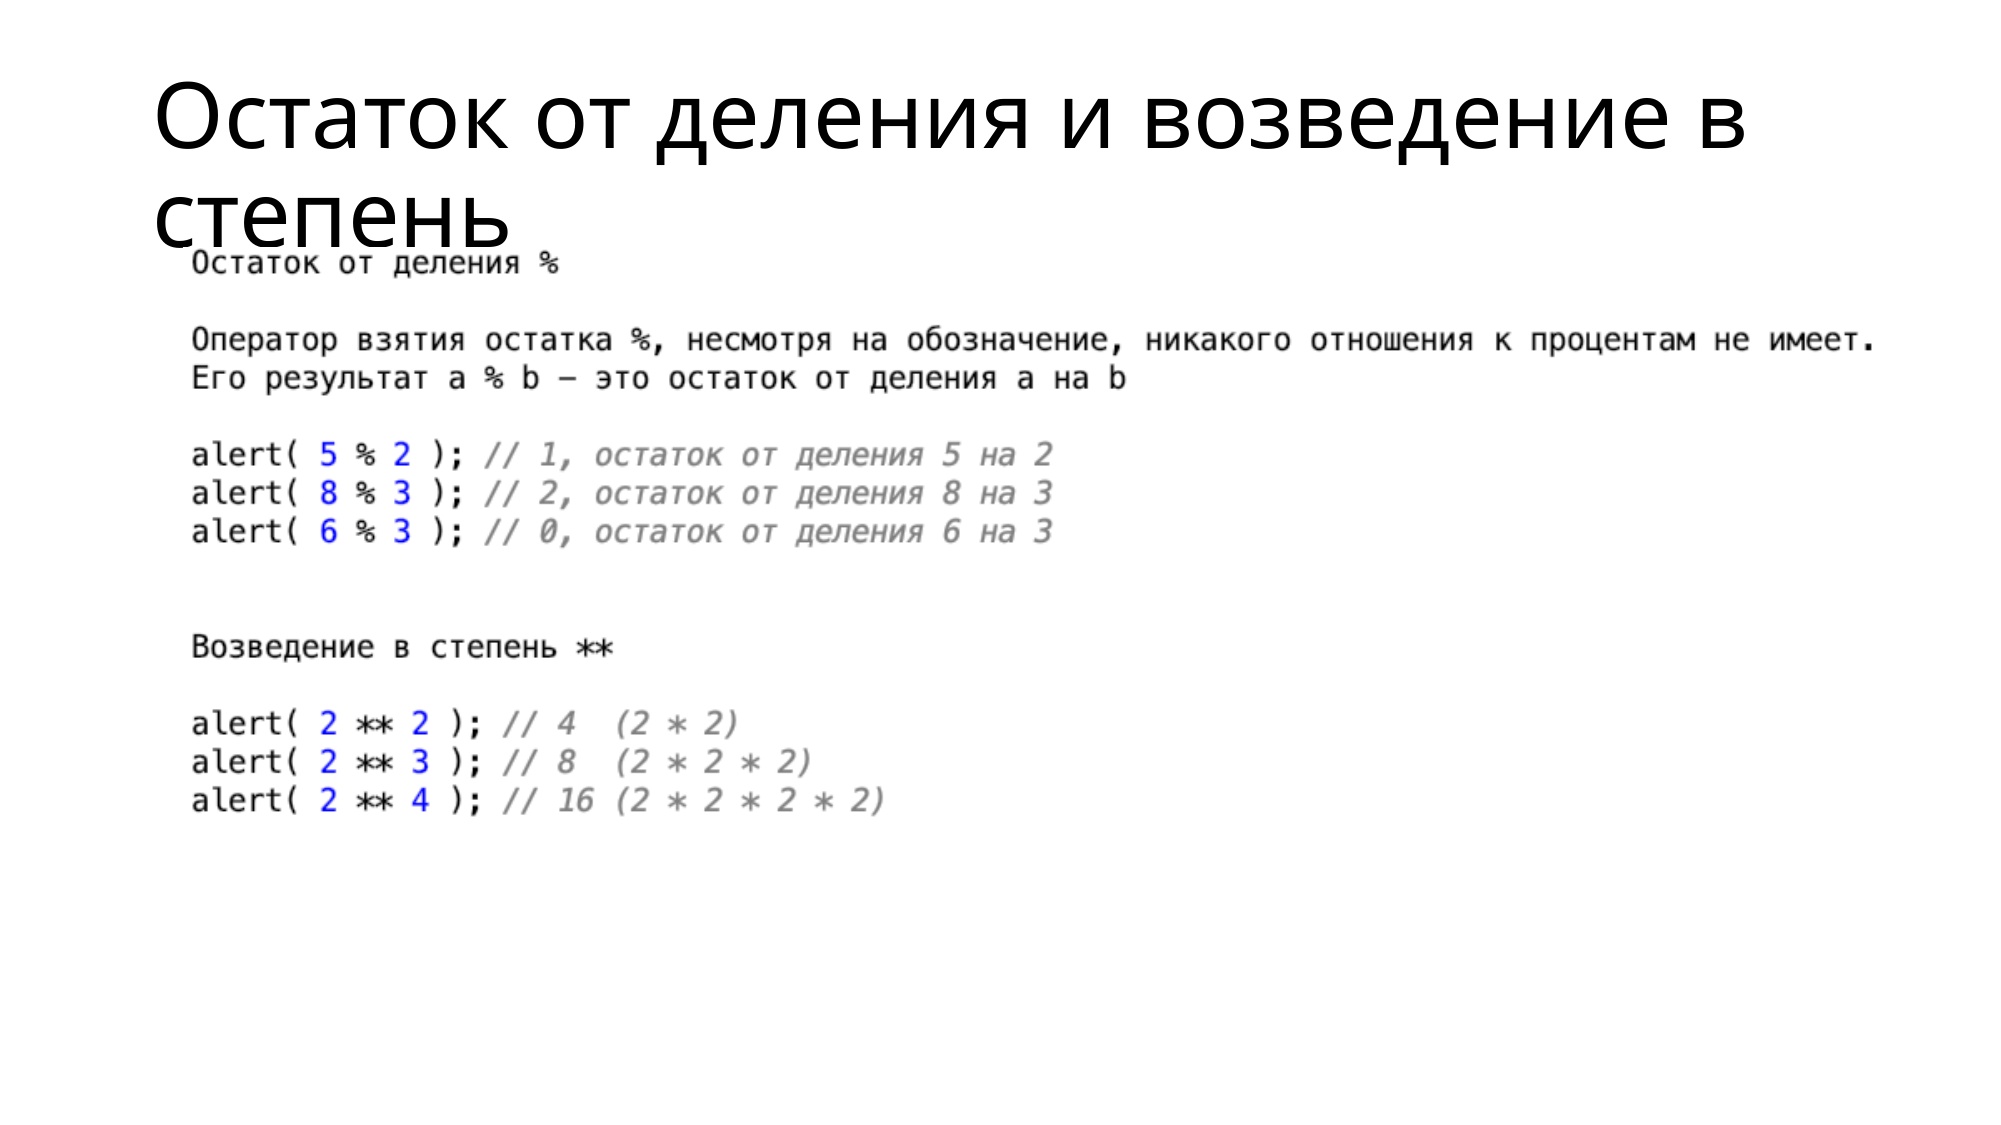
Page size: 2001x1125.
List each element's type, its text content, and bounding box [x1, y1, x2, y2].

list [183, 247, 1910, 835]
title Остаток от деления и возведение в степень [137, 59, 1863, 278]
